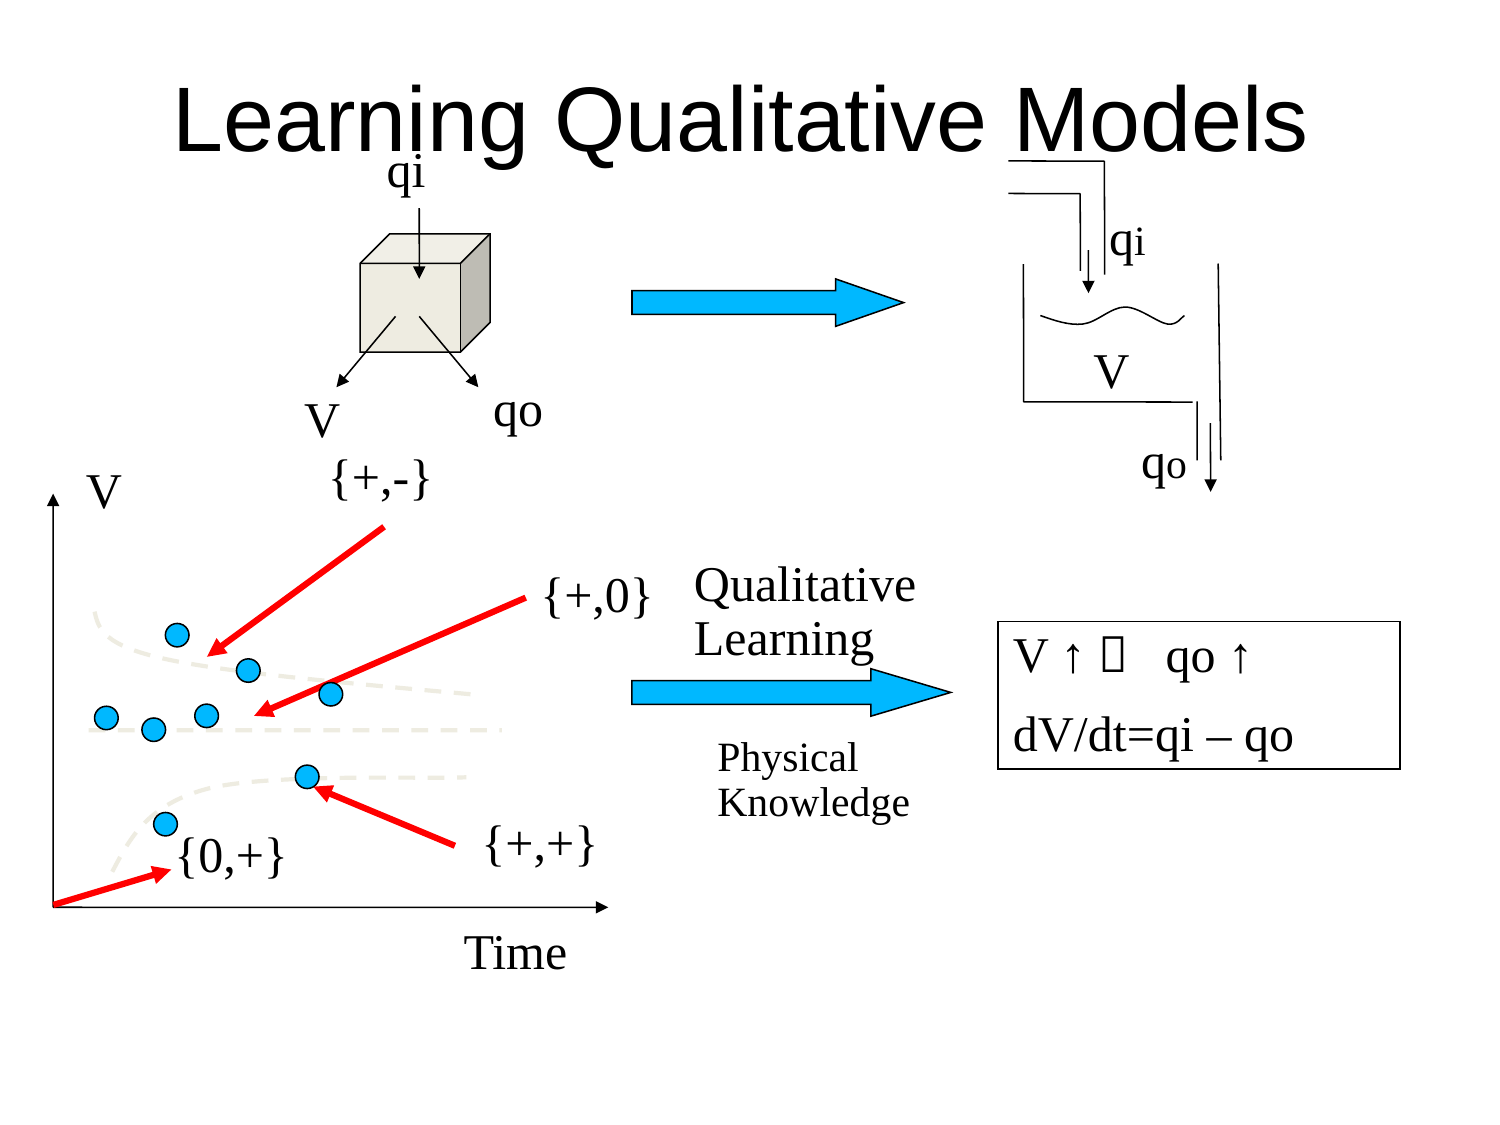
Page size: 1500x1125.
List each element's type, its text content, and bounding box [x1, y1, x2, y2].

text_box Time [448, 918, 662, 988]
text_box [1008, 160, 1223, 497]
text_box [94, 623, 343, 837]
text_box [289, 136, 597, 457]
text_box V ↑  qo ↑ dV/dt=qi – qo [998, 621, 1400, 770]
title Learning Qualitative Models [66, 20, 1417, 208]
text_box [632, 278, 904, 327]
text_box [53, 443, 739, 906]
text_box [631, 550, 951, 834]
